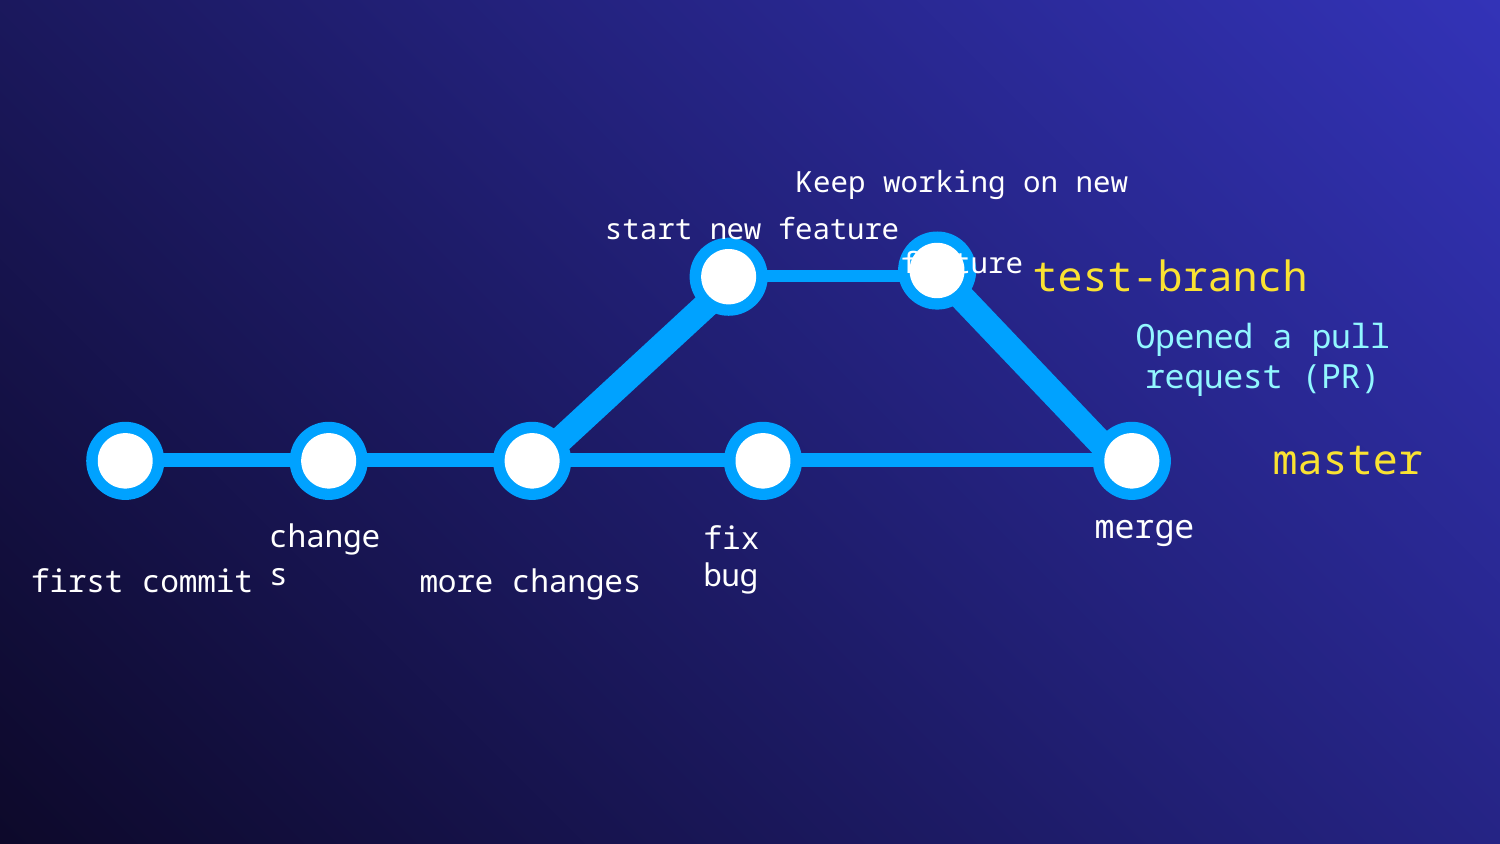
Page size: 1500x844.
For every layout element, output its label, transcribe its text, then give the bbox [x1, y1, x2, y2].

text_box Keep working on new feature [726, 114, 1197, 279]
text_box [85, 231, 1139, 501]
text_box [1142, 423, 1171, 499]
text_box test-branch [1197, 191, 1339, 279]
text_box start new feature [516, 161, 726, 229]
text_box master [1182, 374, 1498, 478]
text_box changes [267, 515, 390, 592]
text_box Opened a pull request (PR) [1143, 312, 1467, 355]
text_box fix bug [701, 516, 829, 593]
text_box more changes [402, 515, 658, 599]
text_box first commit [3, 515, 280, 599]
text_box merge [1092, 504, 1195, 546]
text_box [1143, 435, 1160, 487]
